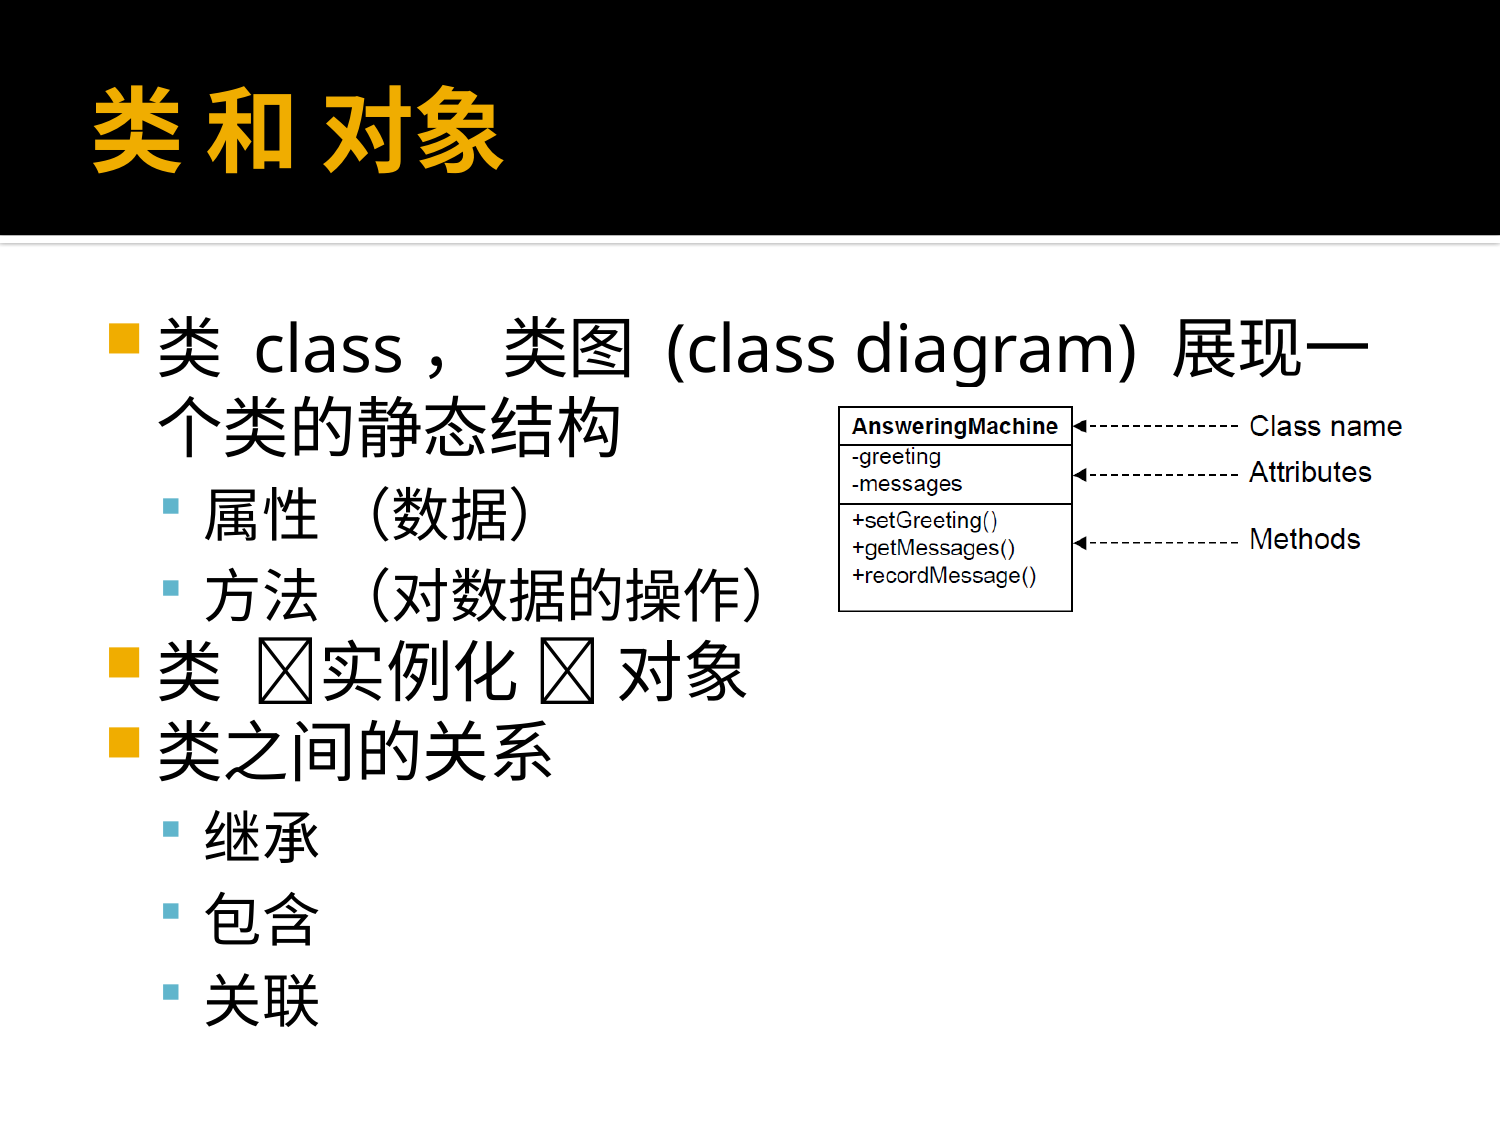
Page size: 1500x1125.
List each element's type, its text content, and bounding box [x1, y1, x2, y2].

picture [812, 387, 1425, 622]
list 类 class， 类图 (class diagram) 展现一个类的静态结构 属性 （数据） 方法 （对数据的操作） 类 实例化  对象 类之间的关系 继承 包含 关联 [75, 291, 1425, 1050]
title 类 和 对象 [75, 25, 1425, 231]
